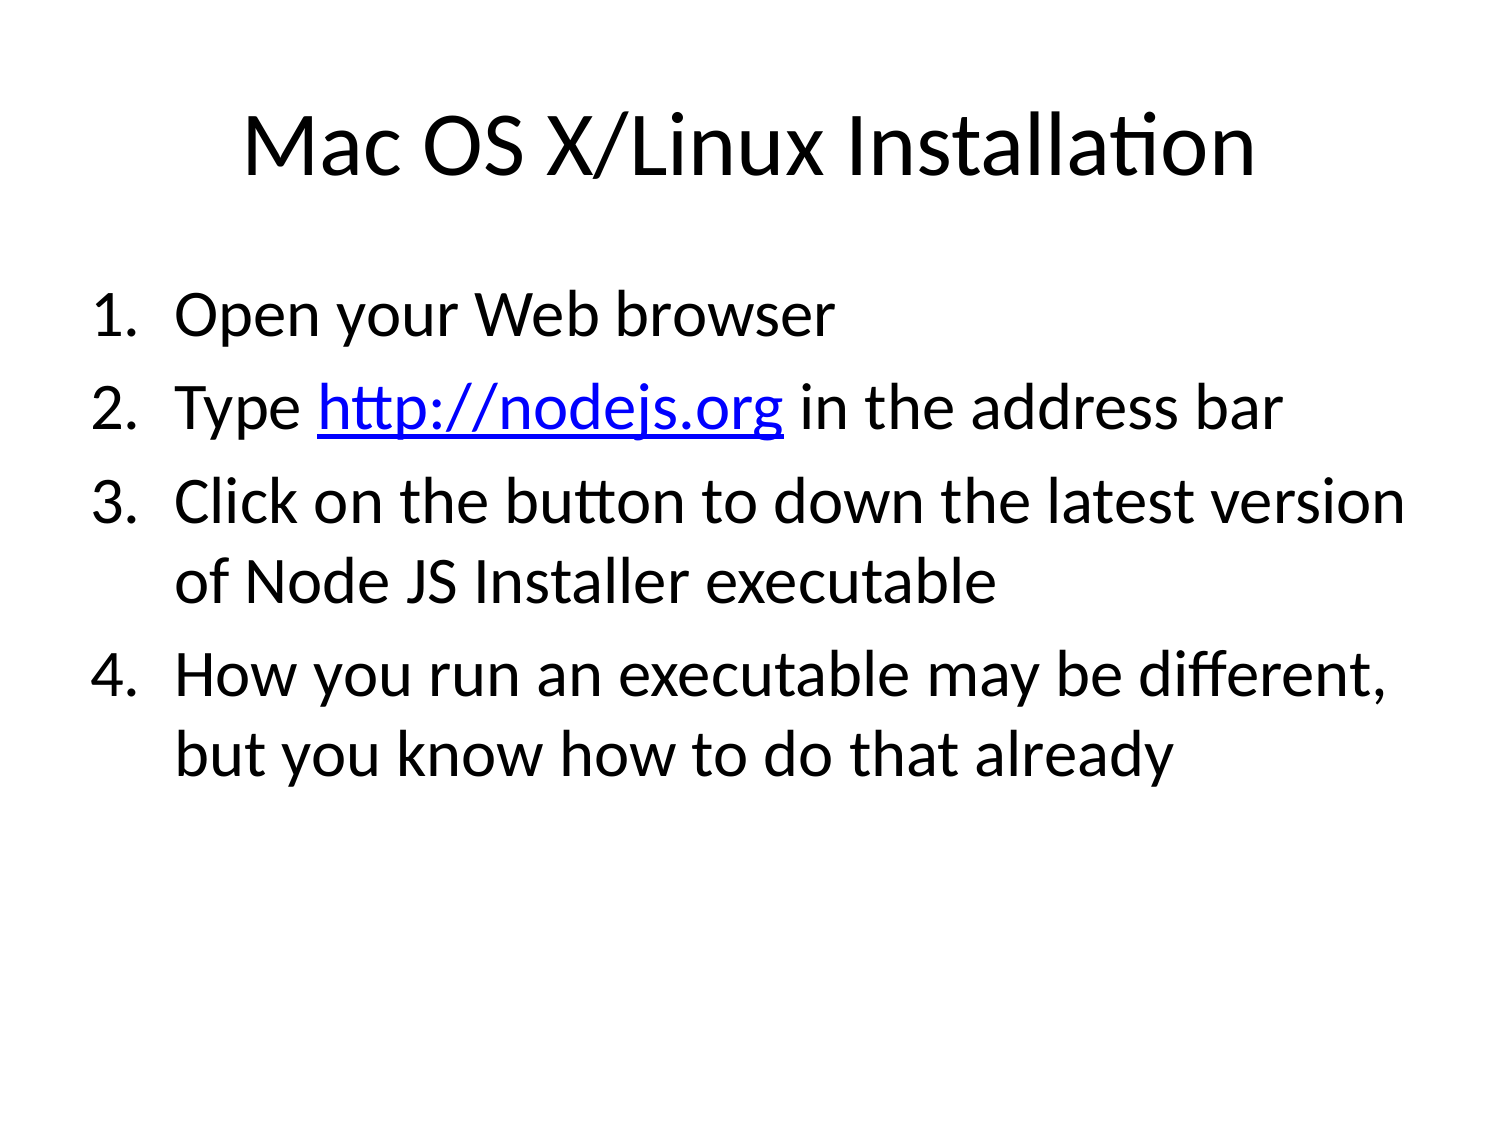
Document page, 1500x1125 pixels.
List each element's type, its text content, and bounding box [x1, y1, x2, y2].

title Mac OS X/Linux Installation [75, 45, 1425, 233]
list Open your Web browser Type http://nodejs.org in the address bar Click on the button to down the latest version of Node JS Installer executable How you run an executable may be different, but you know how to do that already [75, 262, 1425, 1005]
